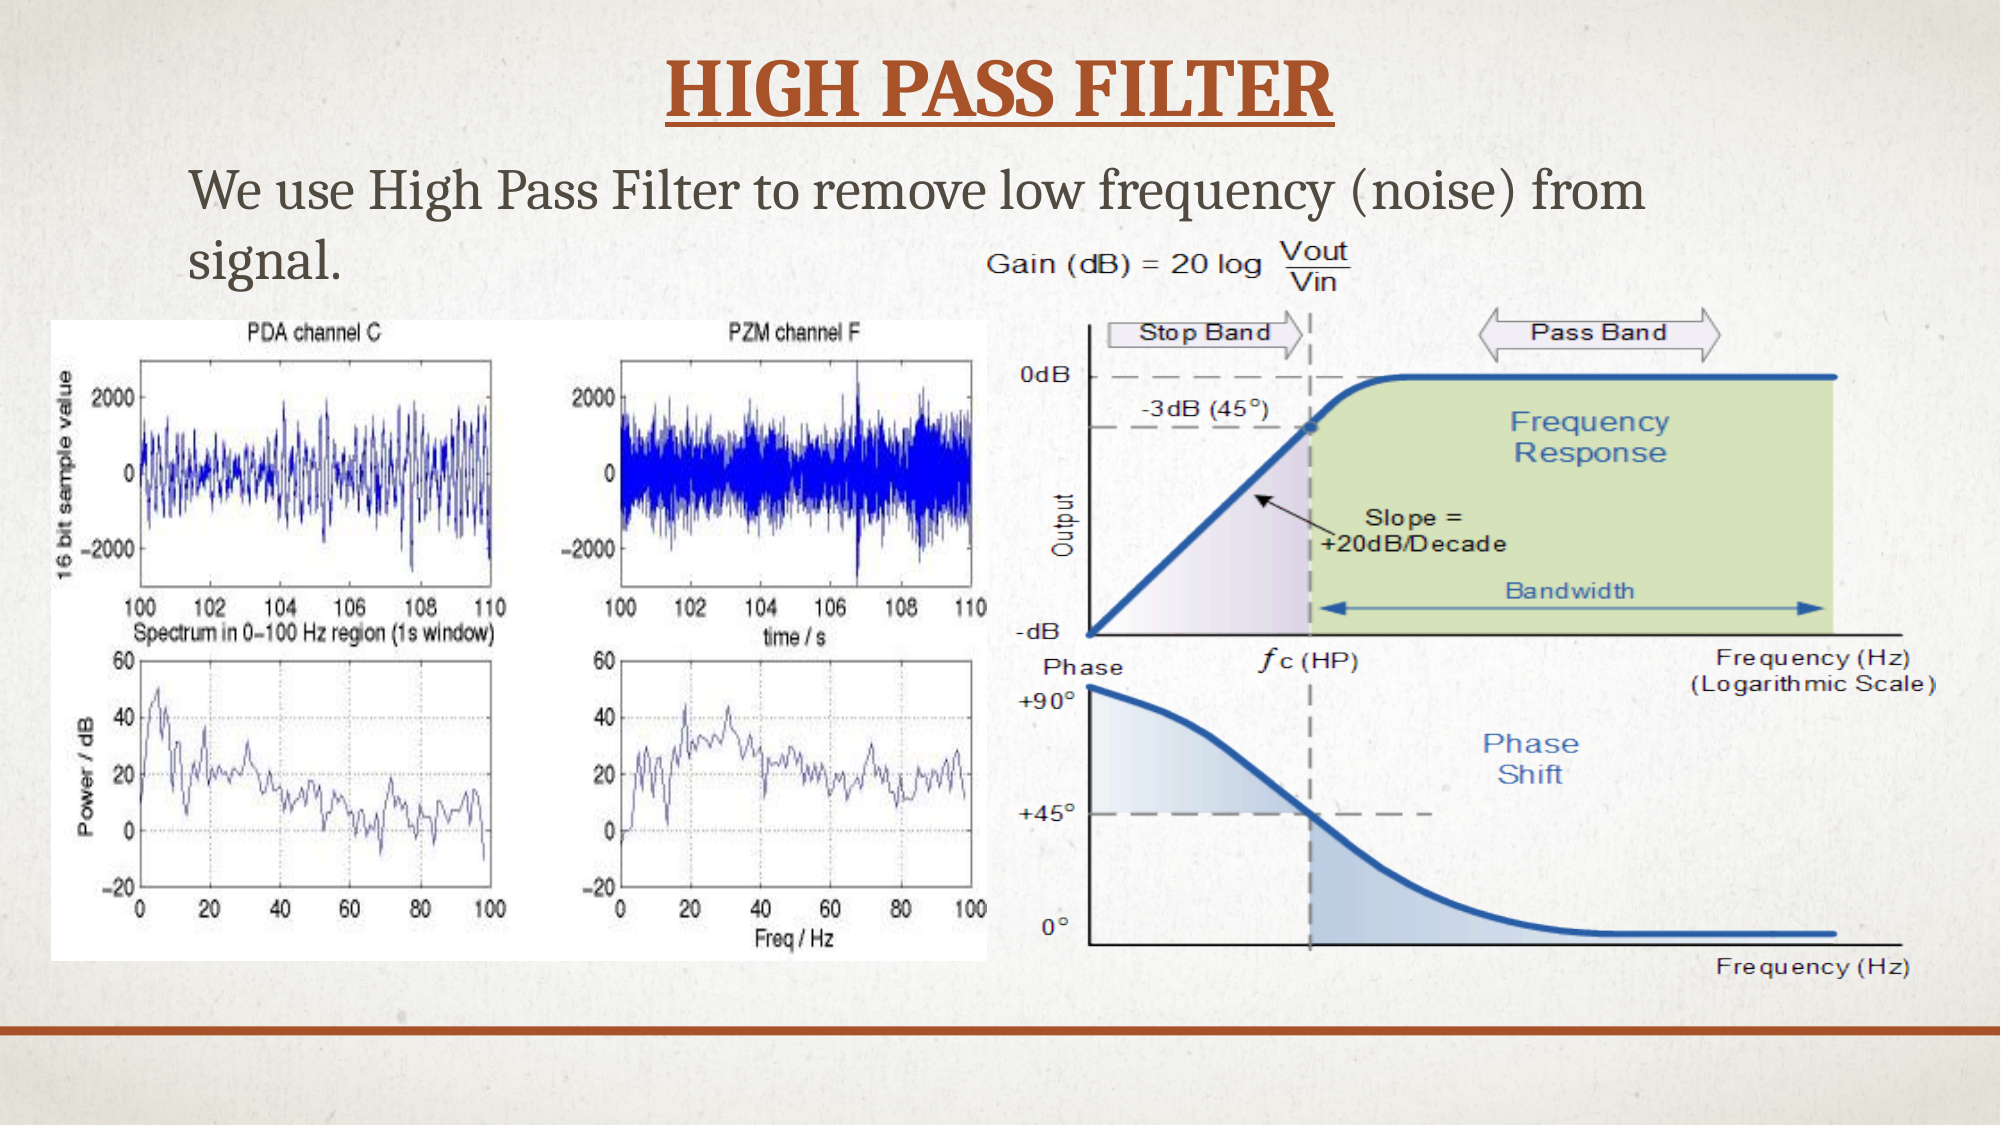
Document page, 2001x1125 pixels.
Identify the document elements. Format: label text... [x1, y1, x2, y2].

title High pass filter [212, 0, 1788, 142]
picture [0, 0, 2001, 1125]
text_box We use High Pass Filter to remove low frequency (noise) from signal. [173, 144, 1732, 299]
